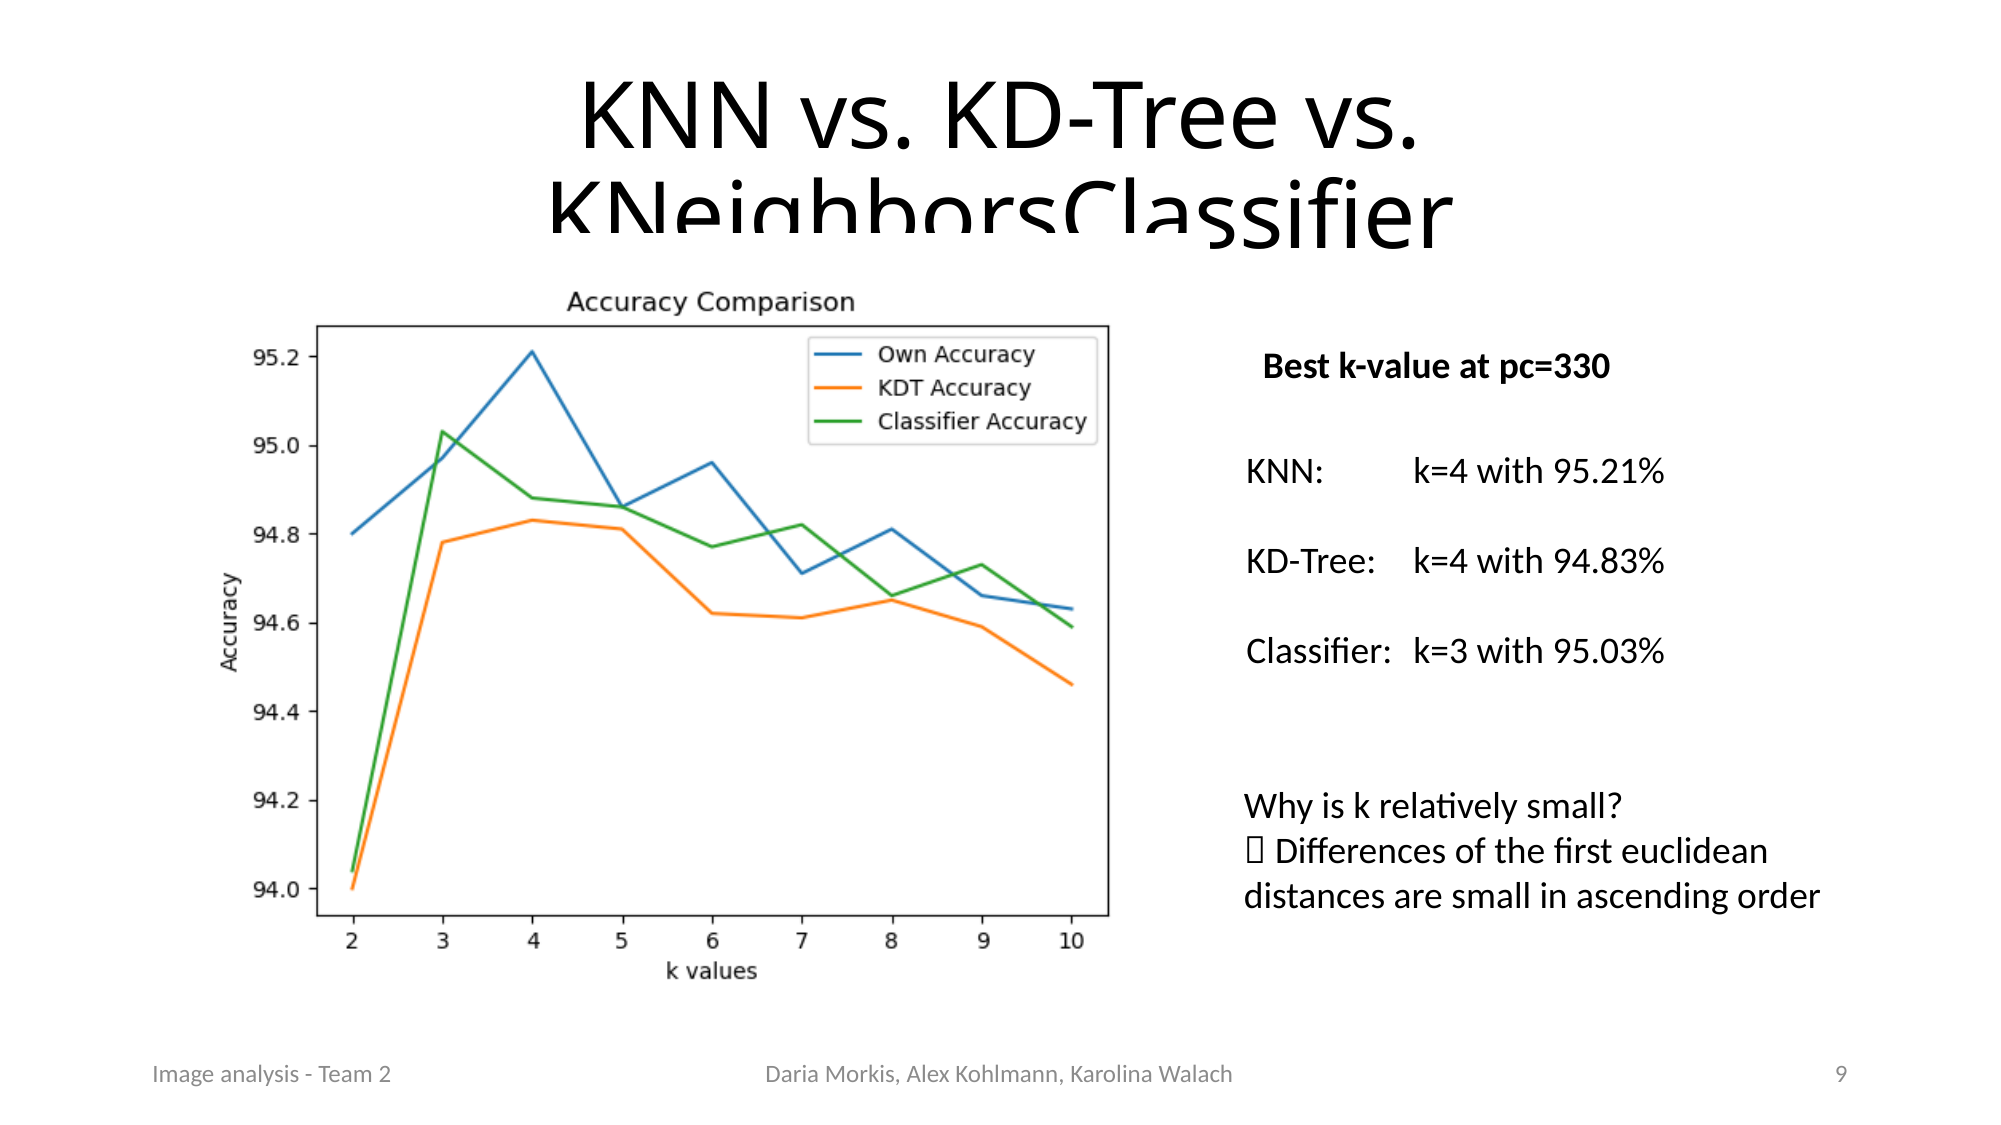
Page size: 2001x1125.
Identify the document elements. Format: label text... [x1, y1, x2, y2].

text_box Best k-value at pc=330 [1248, 333, 1626, 394]
slide_number 9 [1412, 1042, 1863, 1103]
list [189, 233, 1210, 1000]
title KNN vs. KD-Tree vs. KNeighborsClassifier [137, 59, 1863, 278]
text_box KNN: k=4 with 95.21% KD-Tree: k=4 with 94.83% Classifier: k=3 with 95.03% [1231, 439, 1680, 679]
slide_number Image analysis - Team 2 [137, 1042, 588, 1103]
text_box Why is k relatively small?  Differences of the first euclidean distances are small in ascending order [1228, 773, 1903, 924]
footer Daria Morkis, Alex Kohlmann, Karolina Walach [662, 1042, 1338, 1103]
